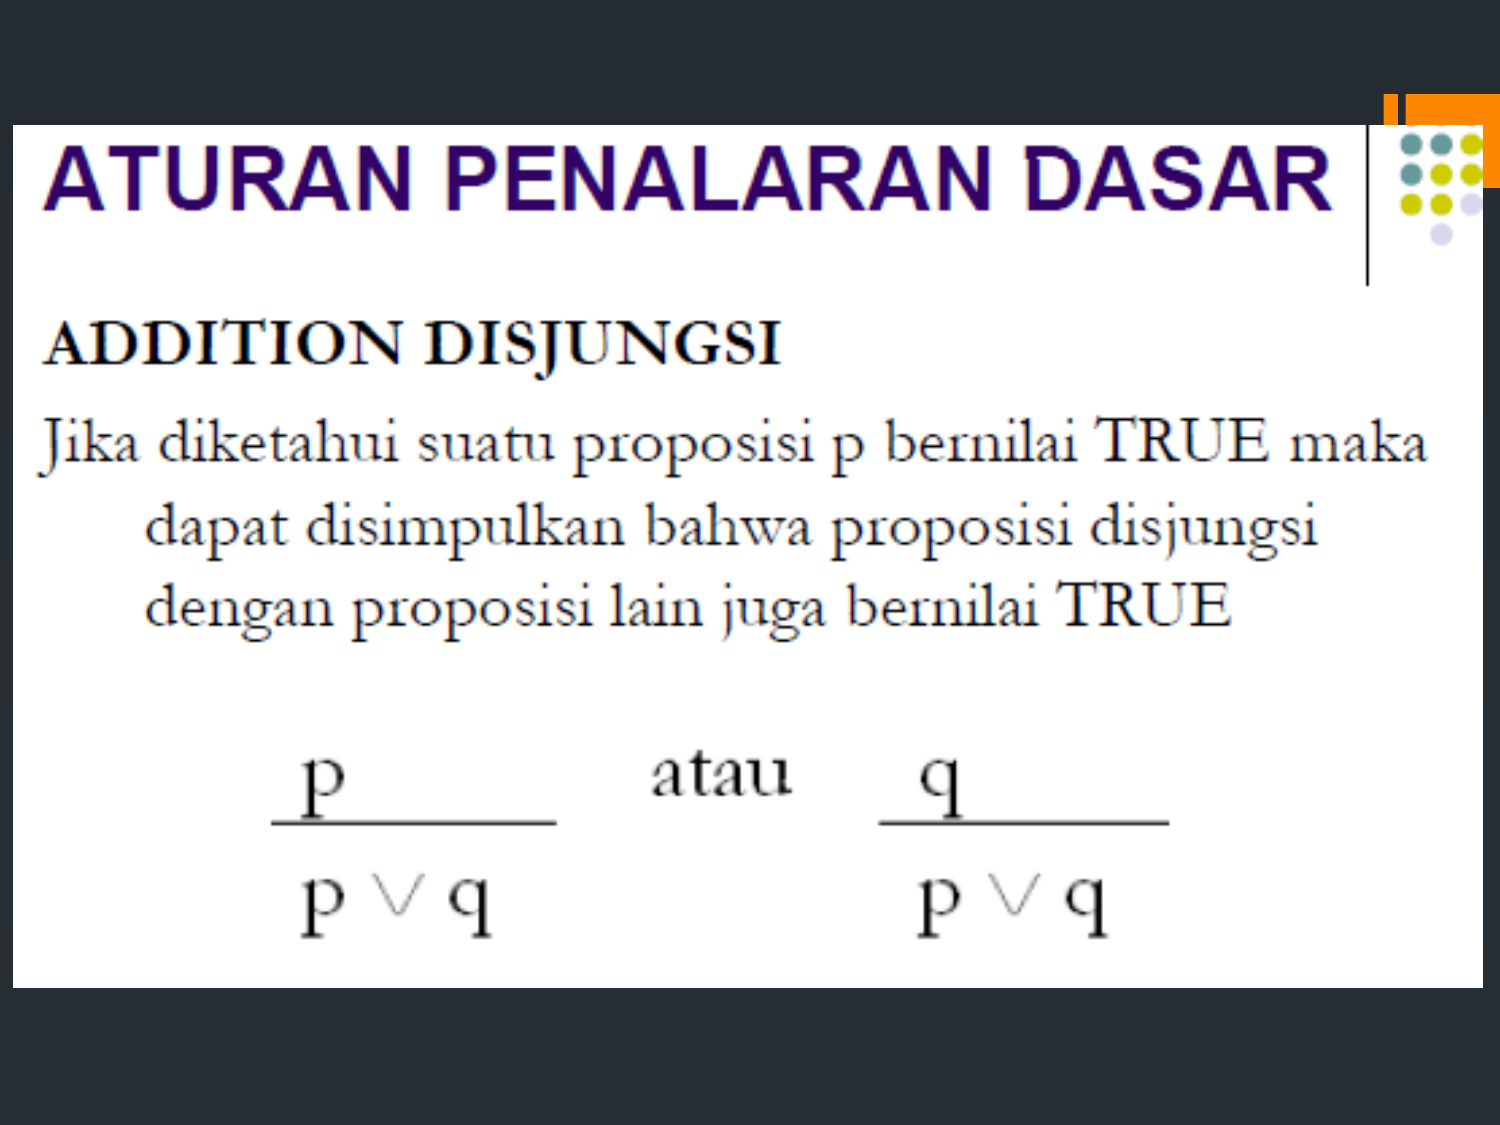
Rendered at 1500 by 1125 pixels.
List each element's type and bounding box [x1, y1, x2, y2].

picture [13, 124, 1483, 989]
